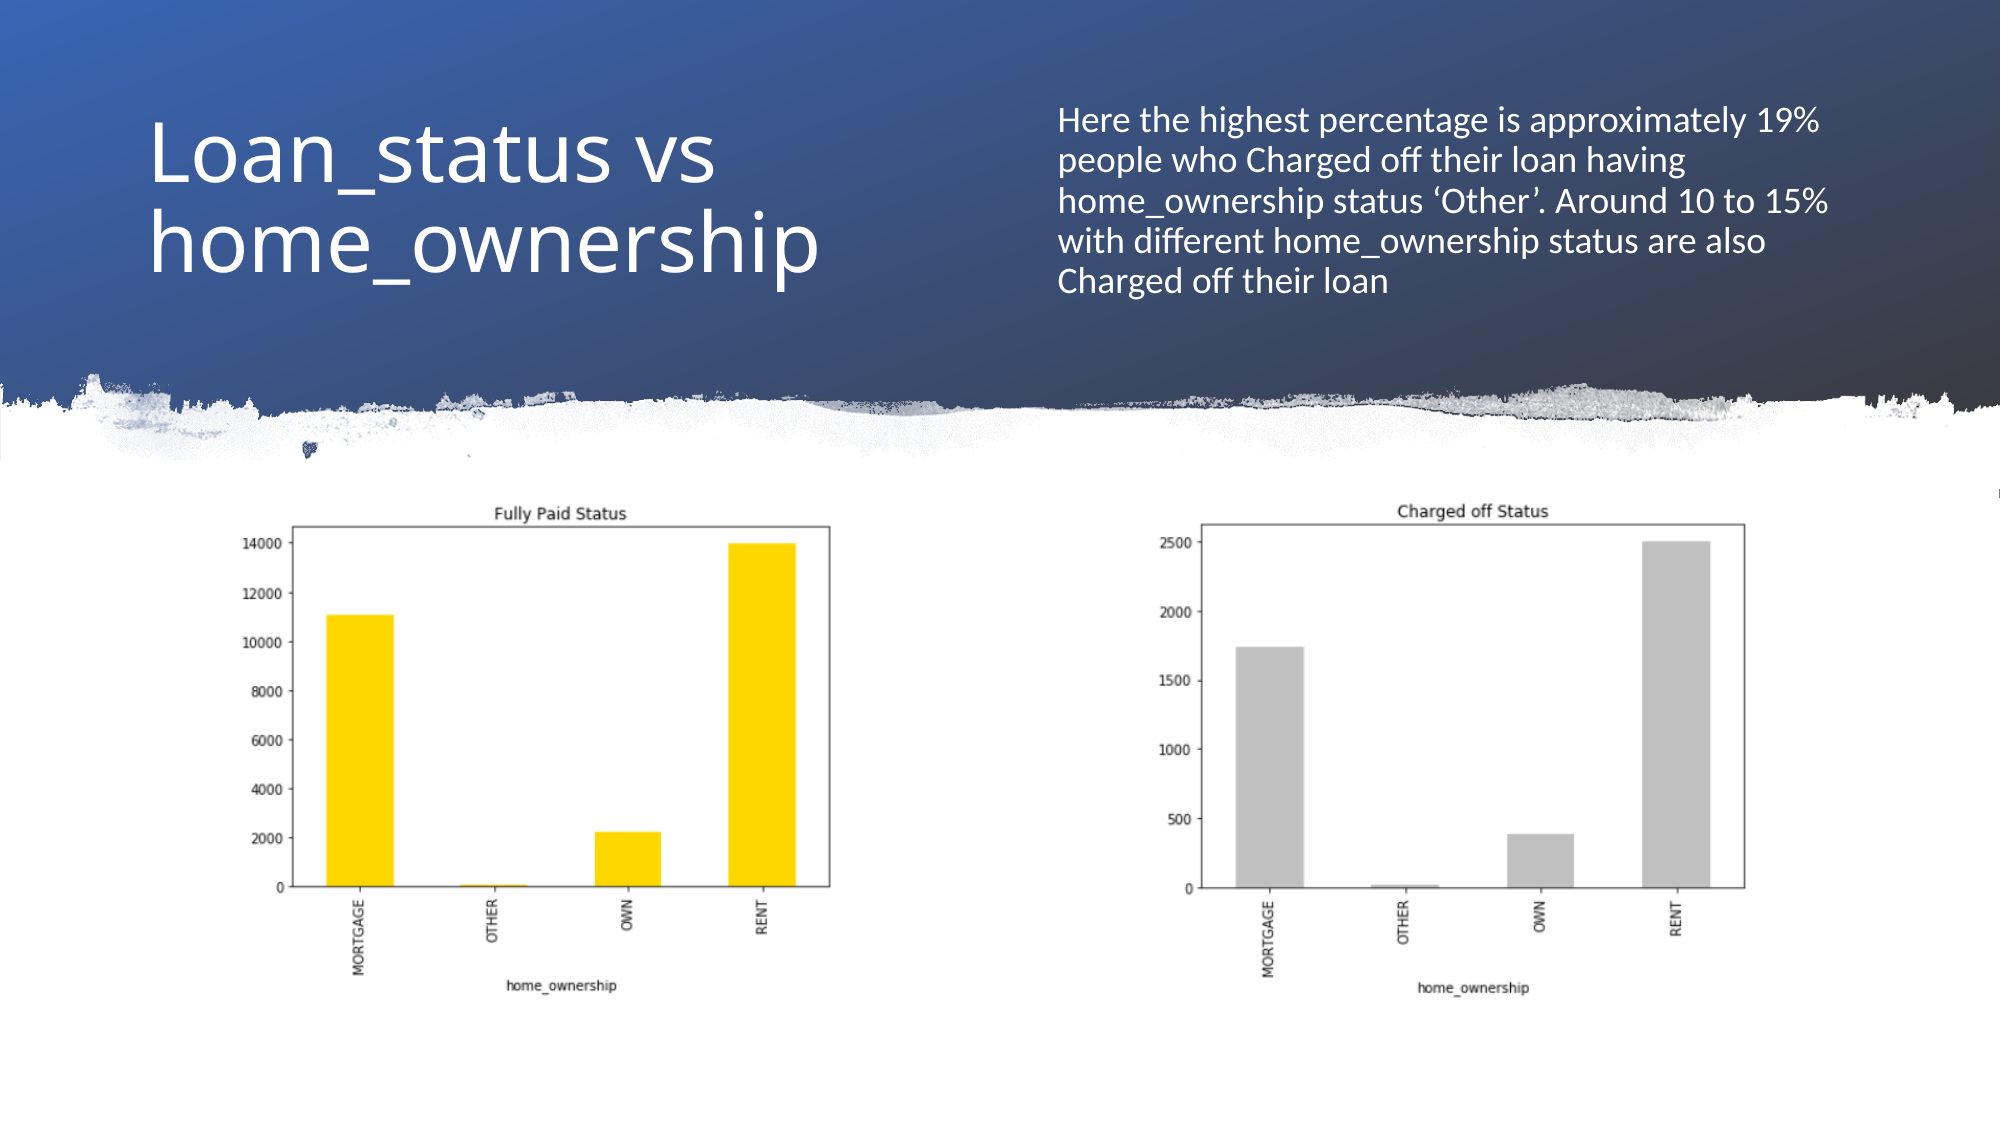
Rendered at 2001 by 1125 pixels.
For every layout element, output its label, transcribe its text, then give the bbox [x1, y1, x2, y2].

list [1151, 497, 1782, 1008]
text_box [0, 489, 2000, 1125]
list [219, 497, 848, 1008]
list Here the highest percentage is approximately 19% people who Charged off their loan having home_ownership status ‘Other’. Around 10 to 15% with different home_ownership status are also Charged off their loan [1042, 55, 1868, 259]
picture [0, 259, 2000, 489]
title Loan_status vs home_ownership [131, 55, 955, 259]
text_box [0, 0, 2000, 259]
